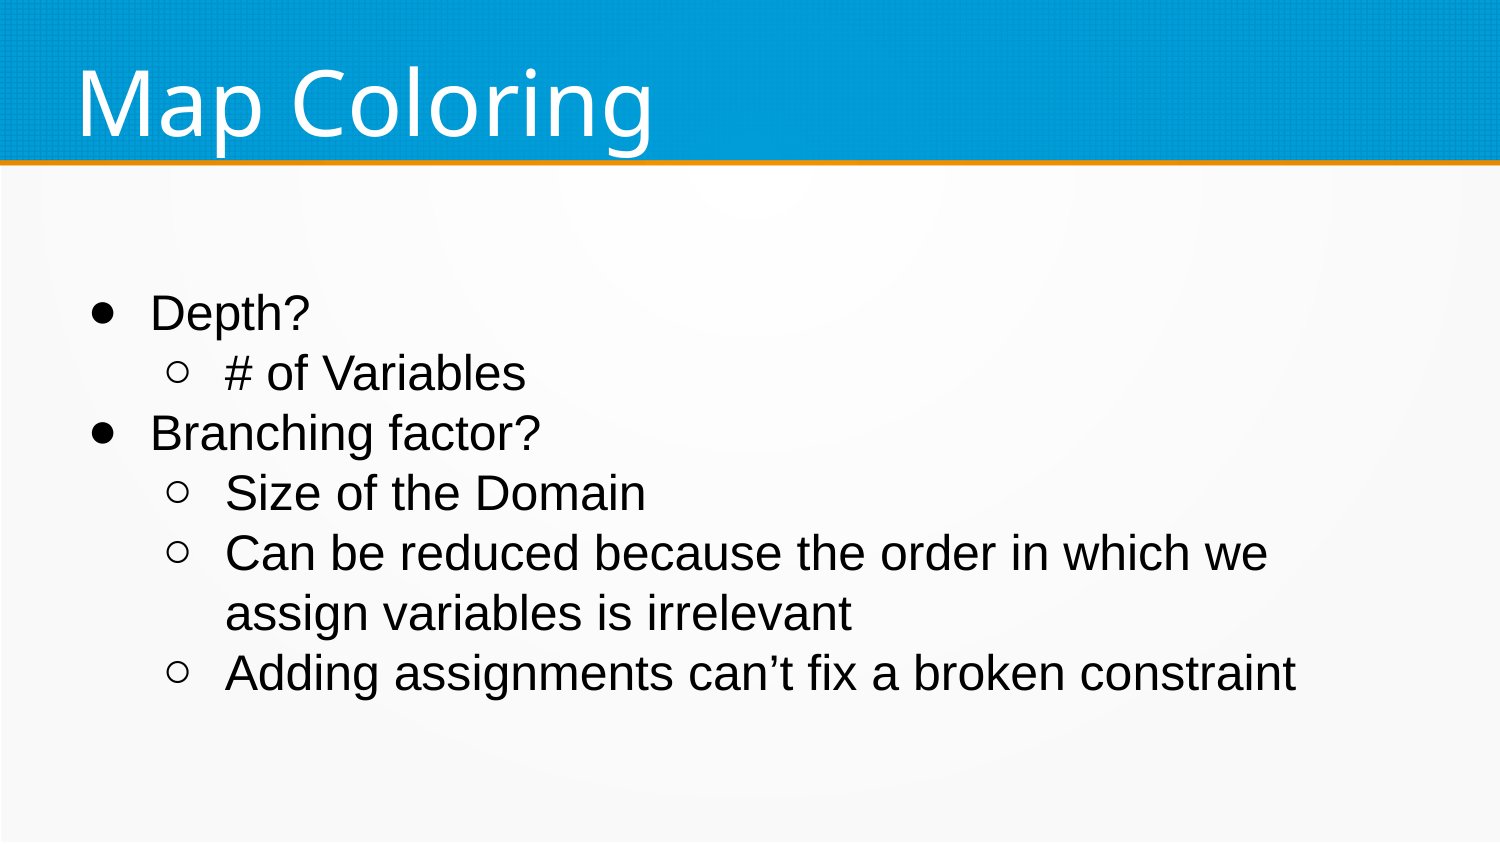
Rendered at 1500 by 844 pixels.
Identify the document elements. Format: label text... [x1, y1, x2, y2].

picture [0, 161, 1500, 844]
text_box Depth? # of Variables Branching factor? Size of the Domain Can be reduced because the order in which we assign variables is irrelevant Adding assignments can’t fix a broken constraint [74, 214, 1418, 735]
text_box Map Coloring [74, 13, 1425, 155]
